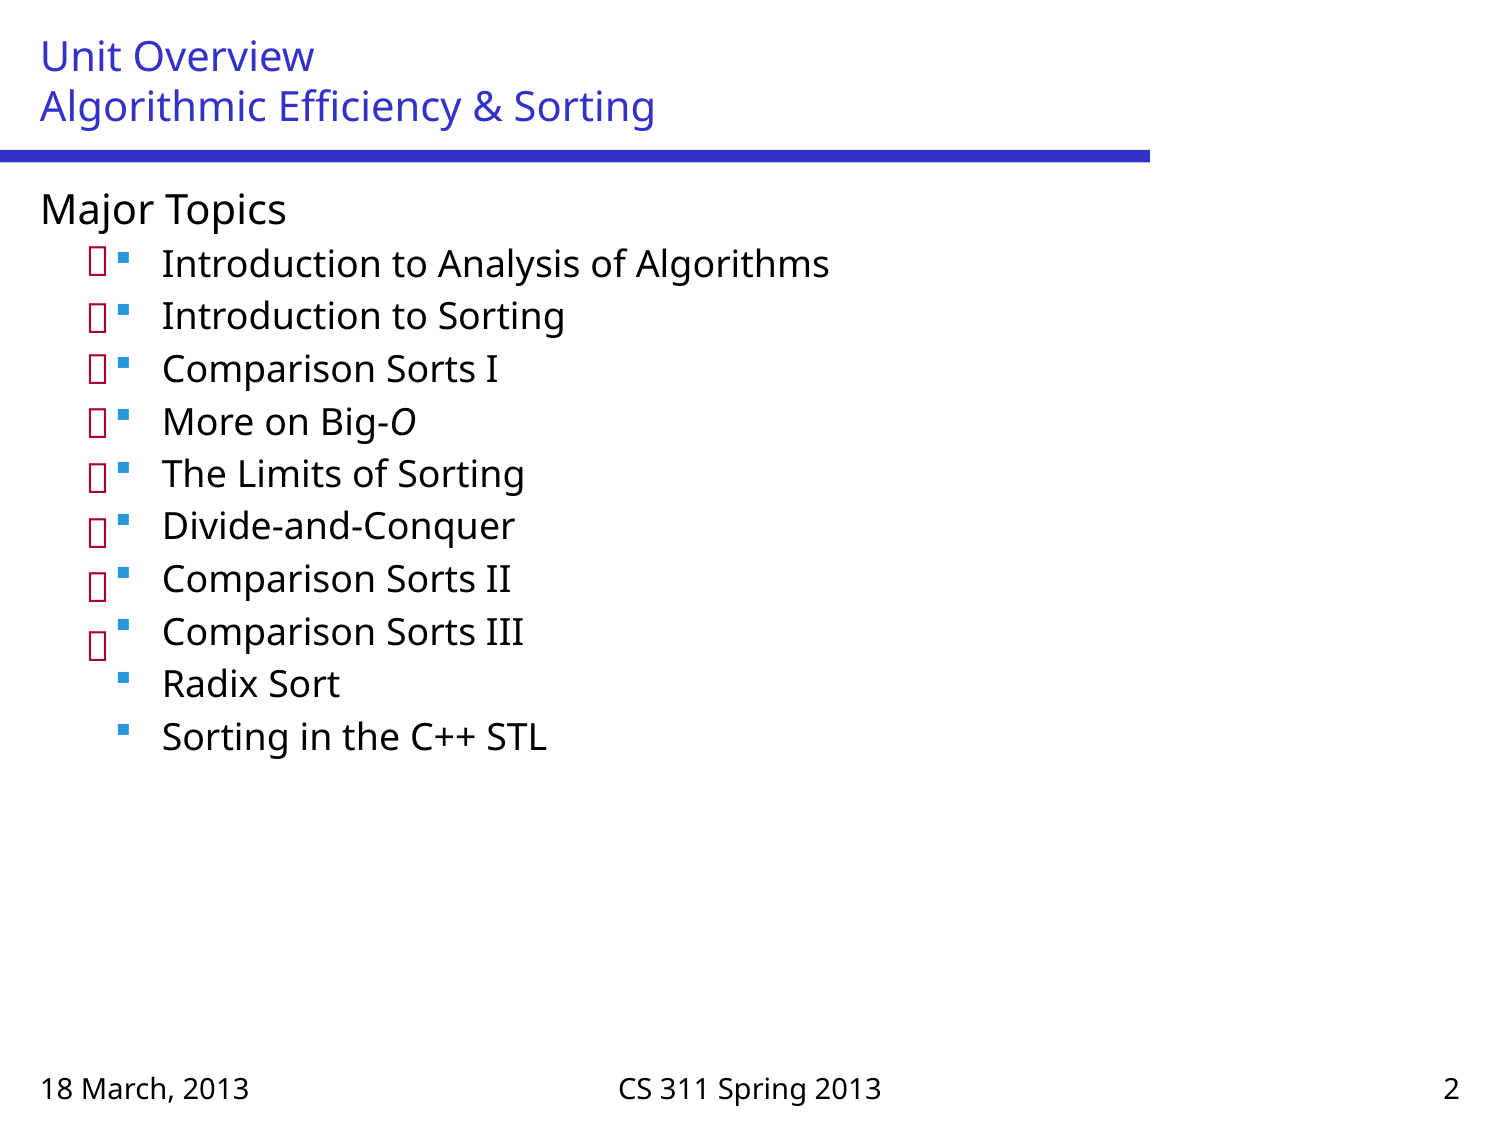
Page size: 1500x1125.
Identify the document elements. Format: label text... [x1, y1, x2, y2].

text_box  [37, 284, 125, 335]
footer CS 311 Spring 2013 [387, 1062, 1113, 1113]
text_box  [37, 553, 125, 612]
text_box  [37, 444, 125, 498]
text_box  [37, 335, 125, 389]
text_box  [37, 389, 125, 444]
text_box  [37, 498, 125, 553]
text_box  [37, 227, 125, 284]
slide_number 2 [1125, 1062, 1475, 1113]
text_box  [37, 612, 125, 678]
list Major Topics Introduction to Analysis of Algorithms Introduction to Sorting Comparison Sorts I More on Big-O The Limits of Sorting Divide-and-Conquer Comparison Sorts II Comparison Sorts III Radix Sort Sorting in the C++ STL [24, 174, 1475, 1050]
title Unit Overview Algorithmic Efficiency & Sorting [24, 24, 1475, 138]
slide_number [24, 1062, 375, 1113]
